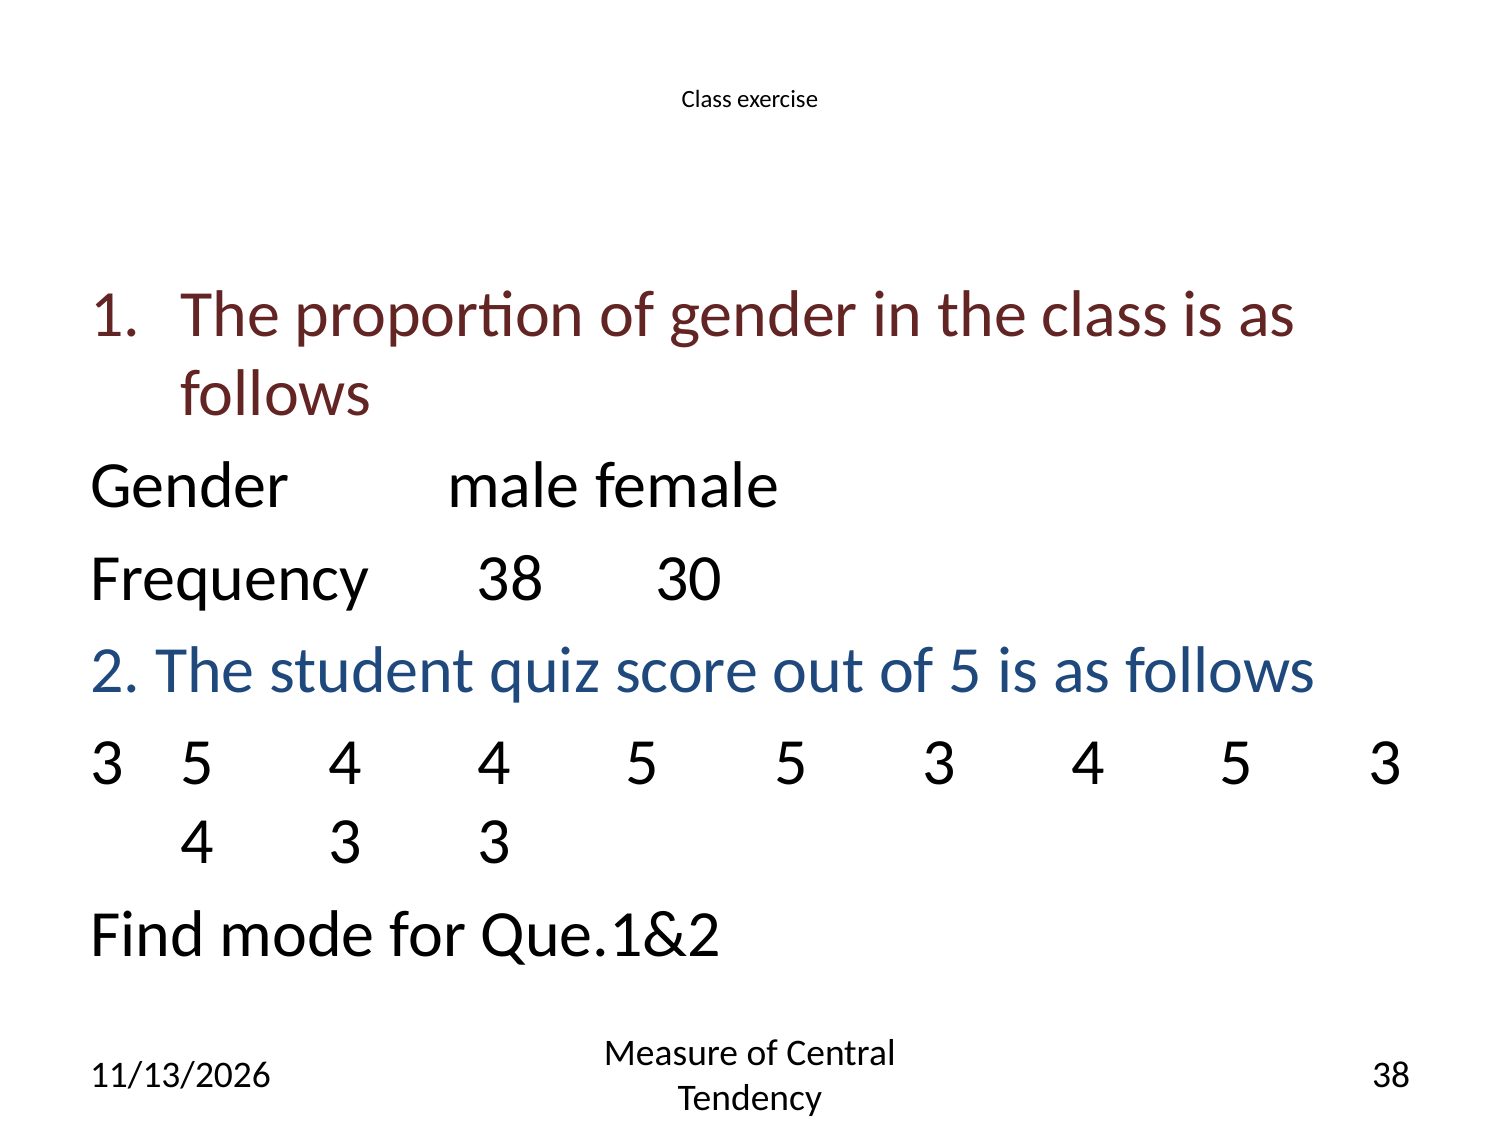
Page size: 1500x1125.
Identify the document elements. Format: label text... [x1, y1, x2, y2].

list The proportion of gender in the class is as follows Gender male female Frequency 38 30 2. The student quiz score out of 5 is as follows 5 4 4 5 5 3 4 5 3 4 3 3 Find mode for Que.1&2 [75, 262, 1425, 1005]
slide_number 38 [1074, 1042, 1425, 1103]
title Class exercise [75, 45, 1425, 150]
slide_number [75, 1042, 425, 1103]
footer Measure of Central Tendency [512, 1042, 988, 1103]
